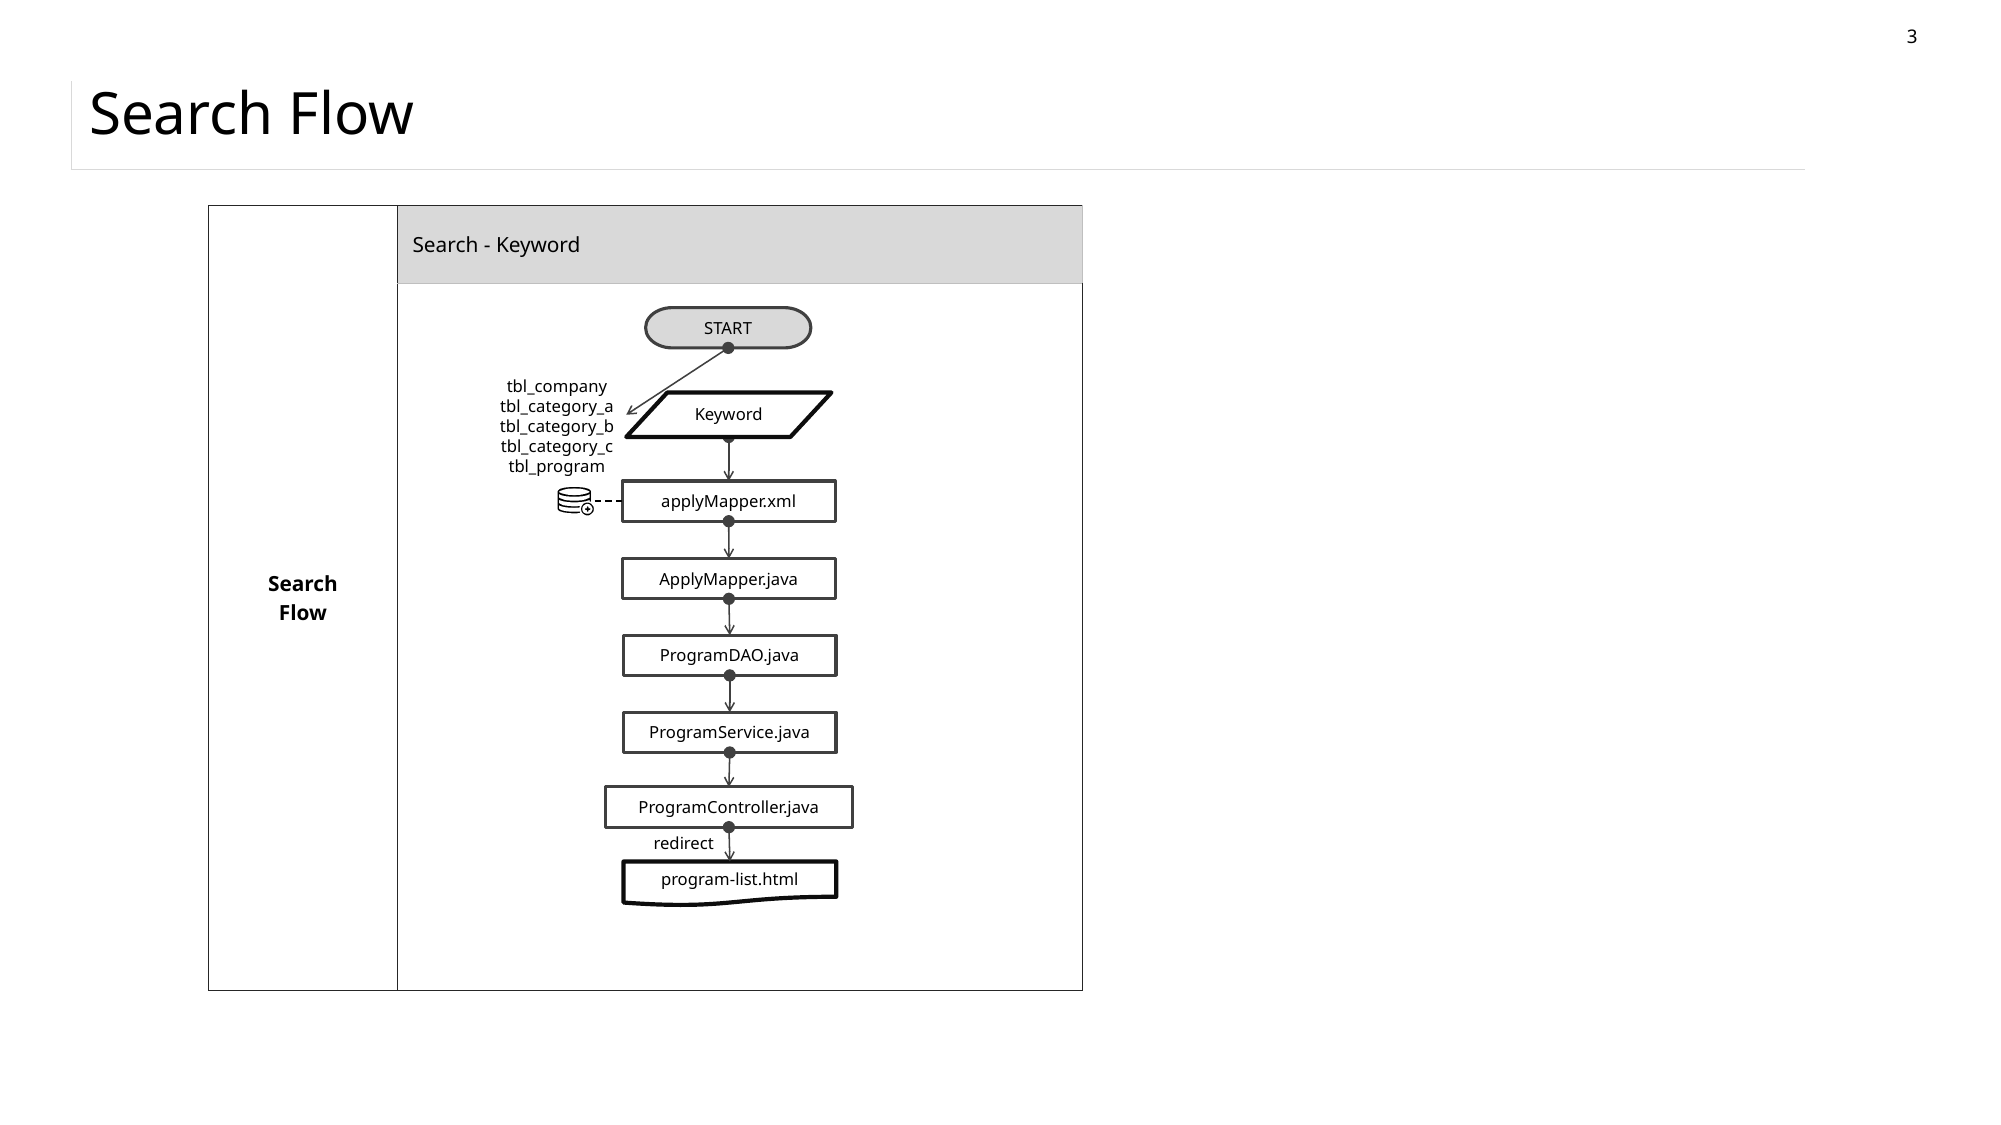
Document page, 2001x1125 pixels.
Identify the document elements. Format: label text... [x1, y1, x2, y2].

picture [555, 485, 595, 517]
text_box ProgramService.java [621, 710, 838, 755]
text_box 3 [1892, 17, 2000, 58]
text_box redirect [638, 825, 729, 861]
text_box Keyword [624, 390, 834, 440]
table_header Search Flow [209, 206, 397, 990]
text_box AdminController.java [552, 488, 617, 523]
text_box ApplyMapper.java [621, 556, 837, 601]
text_box ProgramDAO.java [621, 633, 838, 678]
table_header Search - Keyword [398, 206, 1082, 283]
text_box applyMapper.xml [620, 479, 837, 523]
text_box tbl_company tbl_category_a tbl_category_b tbl_category_c tbl_program [484, 368, 630, 484]
text_box START [643, 305, 813, 350]
text_box program-list.html [621, 859, 839, 908]
table_cell [398, 284, 1082, 990]
text_box ProgramController.java [603, 785, 854, 829]
title Search Flow [74, 61, 1949, 162]
